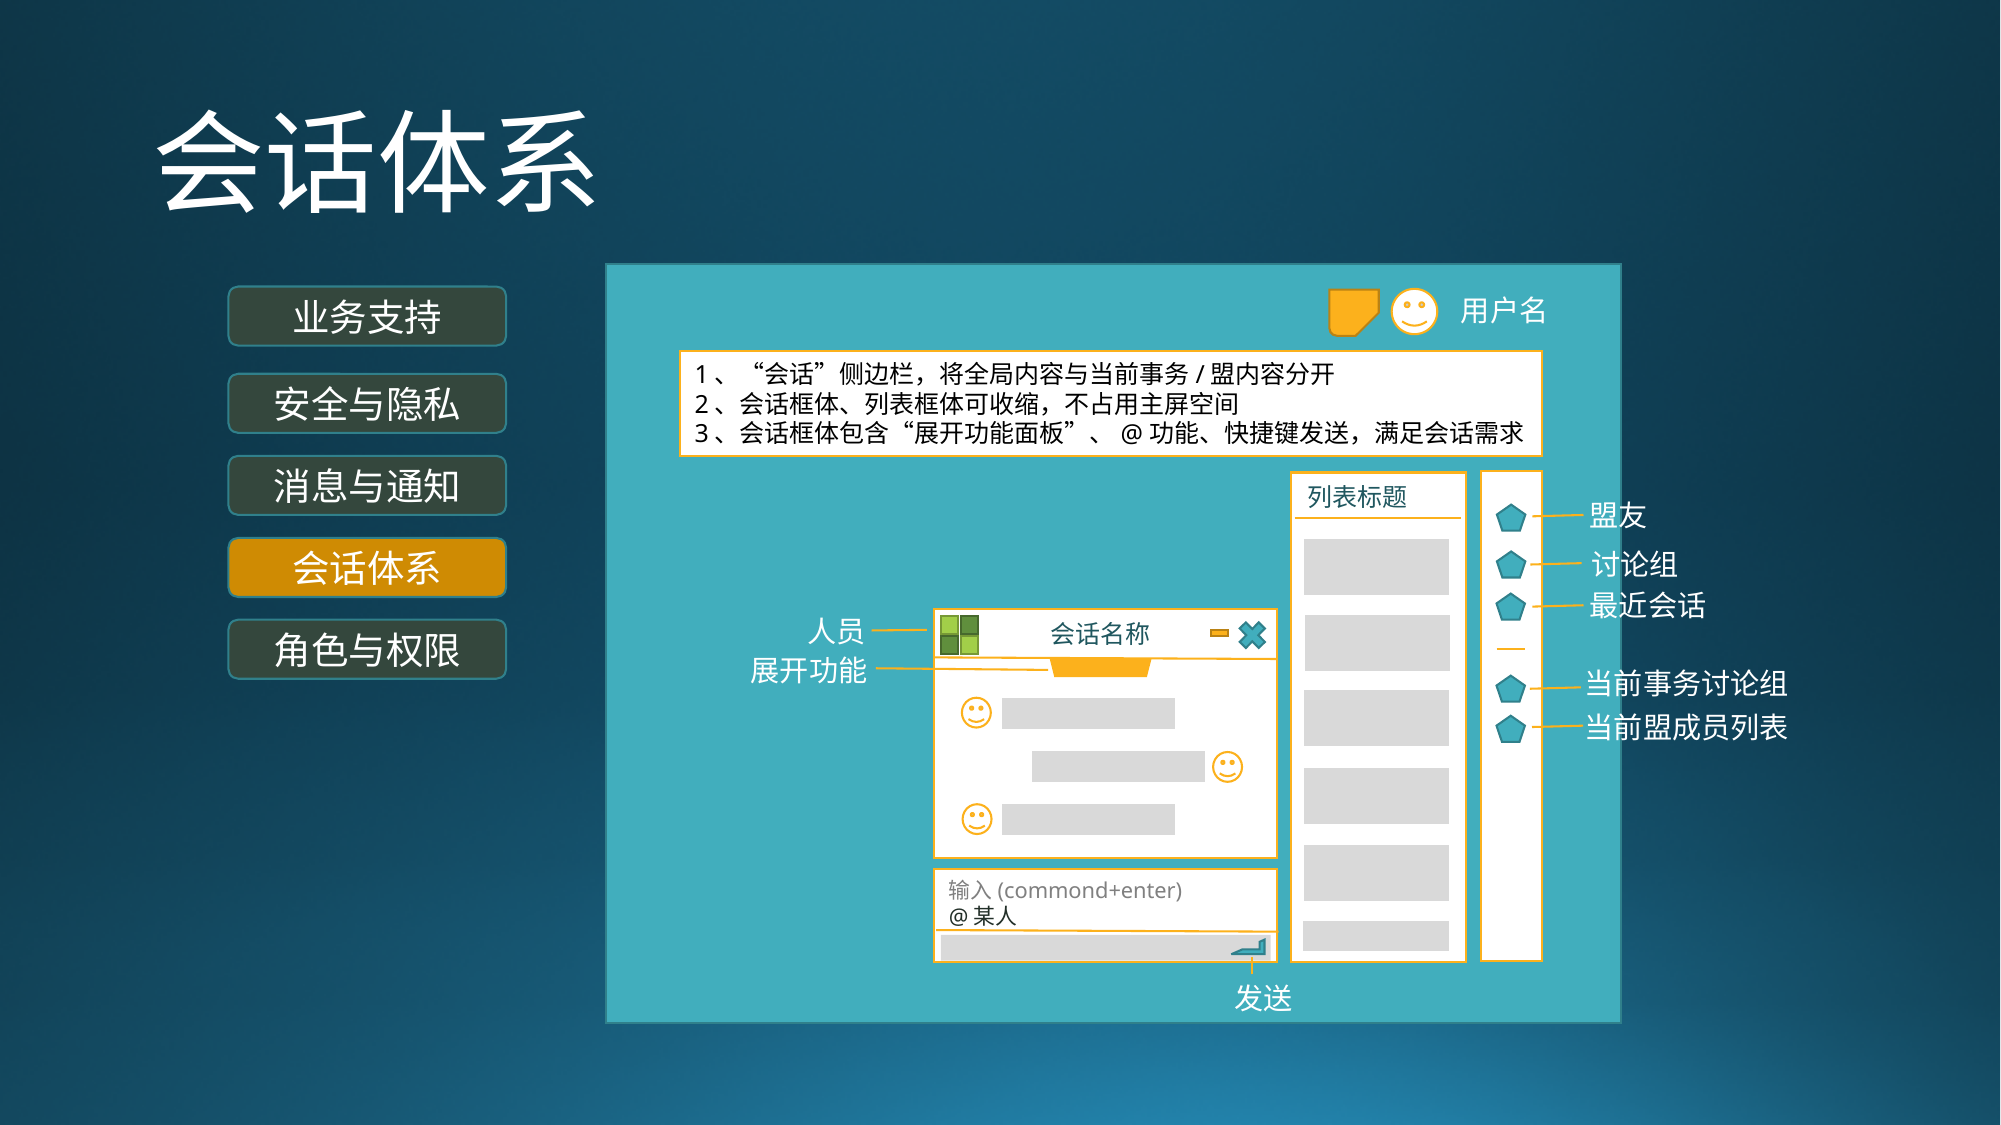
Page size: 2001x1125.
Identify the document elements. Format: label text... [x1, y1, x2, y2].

text_box [961, 803, 993, 836]
text_box 消息与通知 [227, 454, 508, 516]
text_box 最近会话 [1567, 579, 1729, 631]
text_box [1029, 748, 1208, 785]
text_box [1290, 471, 1467, 963]
text_box 讨论组 [1567, 538, 1702, 579]
text_box 用户名 [1440, 284, 1569, 336]
text_box 业务支持 [227, 285, 508, 347]
text_box [960, 615, 979, 635]
text_box 会话名称 [1032, 610, 1170, 657]
text_box [1300, 918, 1452, 954]
text_box 当前事务讨论组 [1567, 656, 1807, 701]
text_box [940, 635, 959, 655]
text_box [1301, 765, 1452, 827]
text_box [960, 635, 979, 655]
text_box 展开功能 [732, 643, 887, 695]
text_box [933, 608, 1278, 859]
text_box [1301, 612, 1453, 674]
text_box [939, 933, 1272, 962]
text_box [1390, 287, 1439, 336]
text_box [1495, 503, 1527, 532]
title 会话体系 [137, 59, 1863, 278]
text_box [1328, 288, 1380, 337]
text_box [1300, 687, 1452, 749]
text_box [998, 801, 1178, 838]
text_box [960, 696, 992, 729]
text_box [1495, 592, 1527, 621]
text_box [605, 263, 1622, 1024]
text_box [1300, 842, 1452, 904]
text_box 当前盟成员列表 [1567, 701, 1807, 753]
text_box [1238, 620, 1267, 650]
text_box [1301, 536, 1452, 598]
text_box [940, 615, 959, 635]
text_box 盟友 [1567, 489, 1670, 538]
text_box 人员 [786, 605, 888, 657]
text_box 1、“会话”侧边栏，将全局内容与当前事务/盟内容分开 2、会话框体、列表框体可收缩，不占用主屏空间 3、会话框体包含“展开功能面板”、@功能、快捷键发送，满足会话需求 [679, 350, 1543, 457]
text_box [998, 695, 1178, 732]
text_box [1210, 629, 1229, 637]
text_box 角色与权限 [227, 618, 508, 680]
text_box [1495, 550, 1527, 579]
text_box [1495, 714, 1527, 743]
text_box [1048, 660, 1153, 679]
text_box [1230, 938, 1266, 956]
text_box [1495, 674, 1527, 703]
text_box 输入(commond+enter) @某人 [933, 868, 1278, 963]
text_box 列表标题 [1288, 473, 1426, 520]
text_box 发送 [1212, 972, 1315, 1024]
text_box [1480, 470, 1543, 962]
text_box 安全与隐私 [227, 372, 508, 434]
picture [0, 0, 2001, 1125]
text_box [1212, 750, 1244, 783]
text_box 会话体系 [227, 536, 508, 599]
